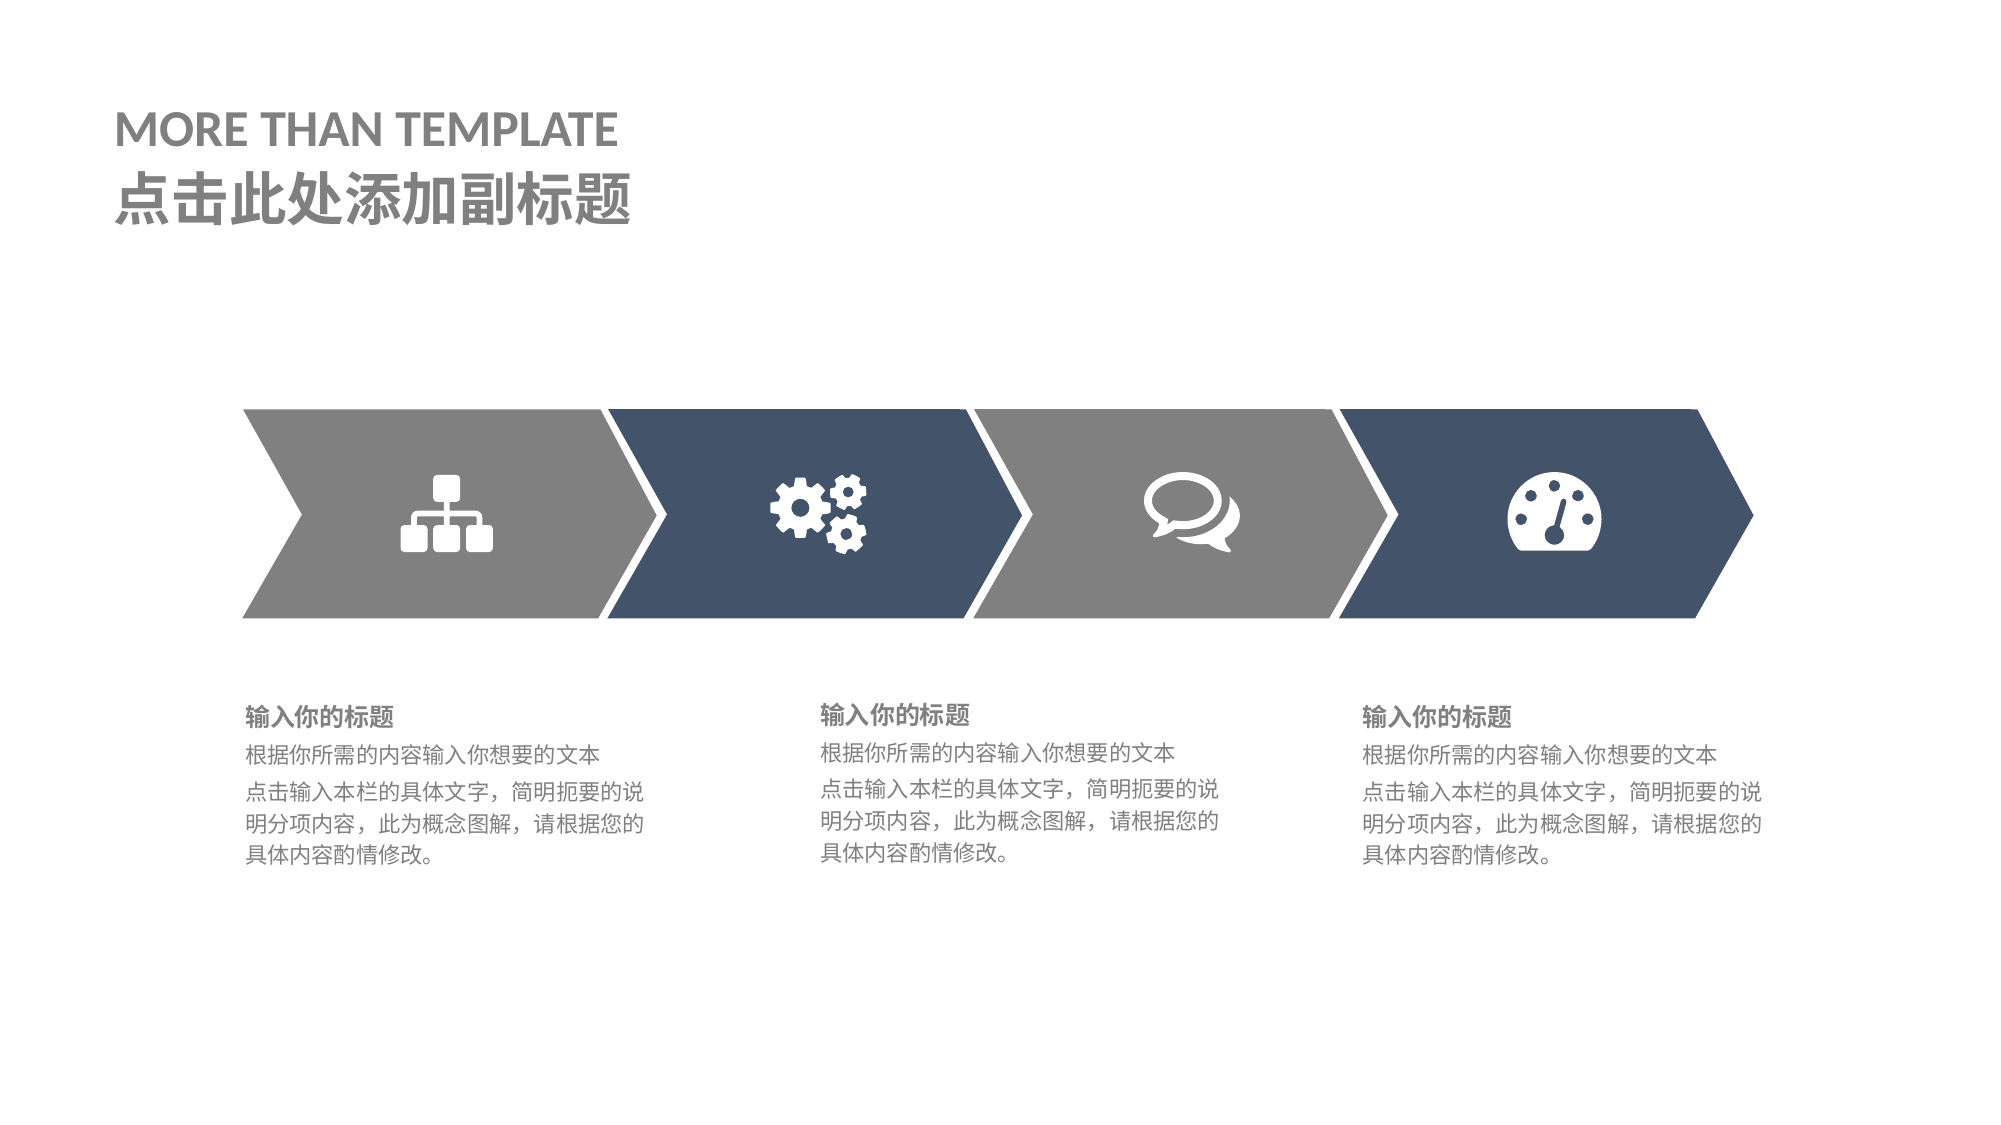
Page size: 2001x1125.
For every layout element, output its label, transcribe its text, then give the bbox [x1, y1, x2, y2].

text_box [607, 409, 1023, 619]
text_box [826, 514, 867, 555]
text_box [1176, 496, 1240, 553]
text_box MORE THAN TEMPLATE 点击此处添加副标题 [99, 80, 760, 240]
text_box [1507, 472, 1602, 551]
text_box 输入你的标题 根据你所需的内容输入你想要的文本 点击输入本栏的具体文字，简明扼要的说明分项内容，此为概念图解，请根据您的具体内容酌情修改。 [796, 681, 1248, 878]
text_box [400, 474, 493, 553]
text_box [973, 409, 1388, 619]
text_box [770, 477, 831, 538]
text_box [1144, 472, 1222, 538]
text_box [242, 409, 657, 619]
text_box [830, 474, 867, 510]
text_box [1338, 409, 1754, 619]
text_box 输入你的标题 根据你所需的内容输入你想要的文本 点击输入本栏的具体文字，简明扼要的说明分项内容，此为概念图解，请根据您的具体内容酌情修改。 [221, 684, 673, 881]
text_box 输入你的标题 根据你所需的内容输入你想要的文本 点击输入本栏的具体文字，简明扼要的说明分项内容，此为概念图解，请根据您的具体内容酌情修改。 [1338, 684, 1790, 881]
